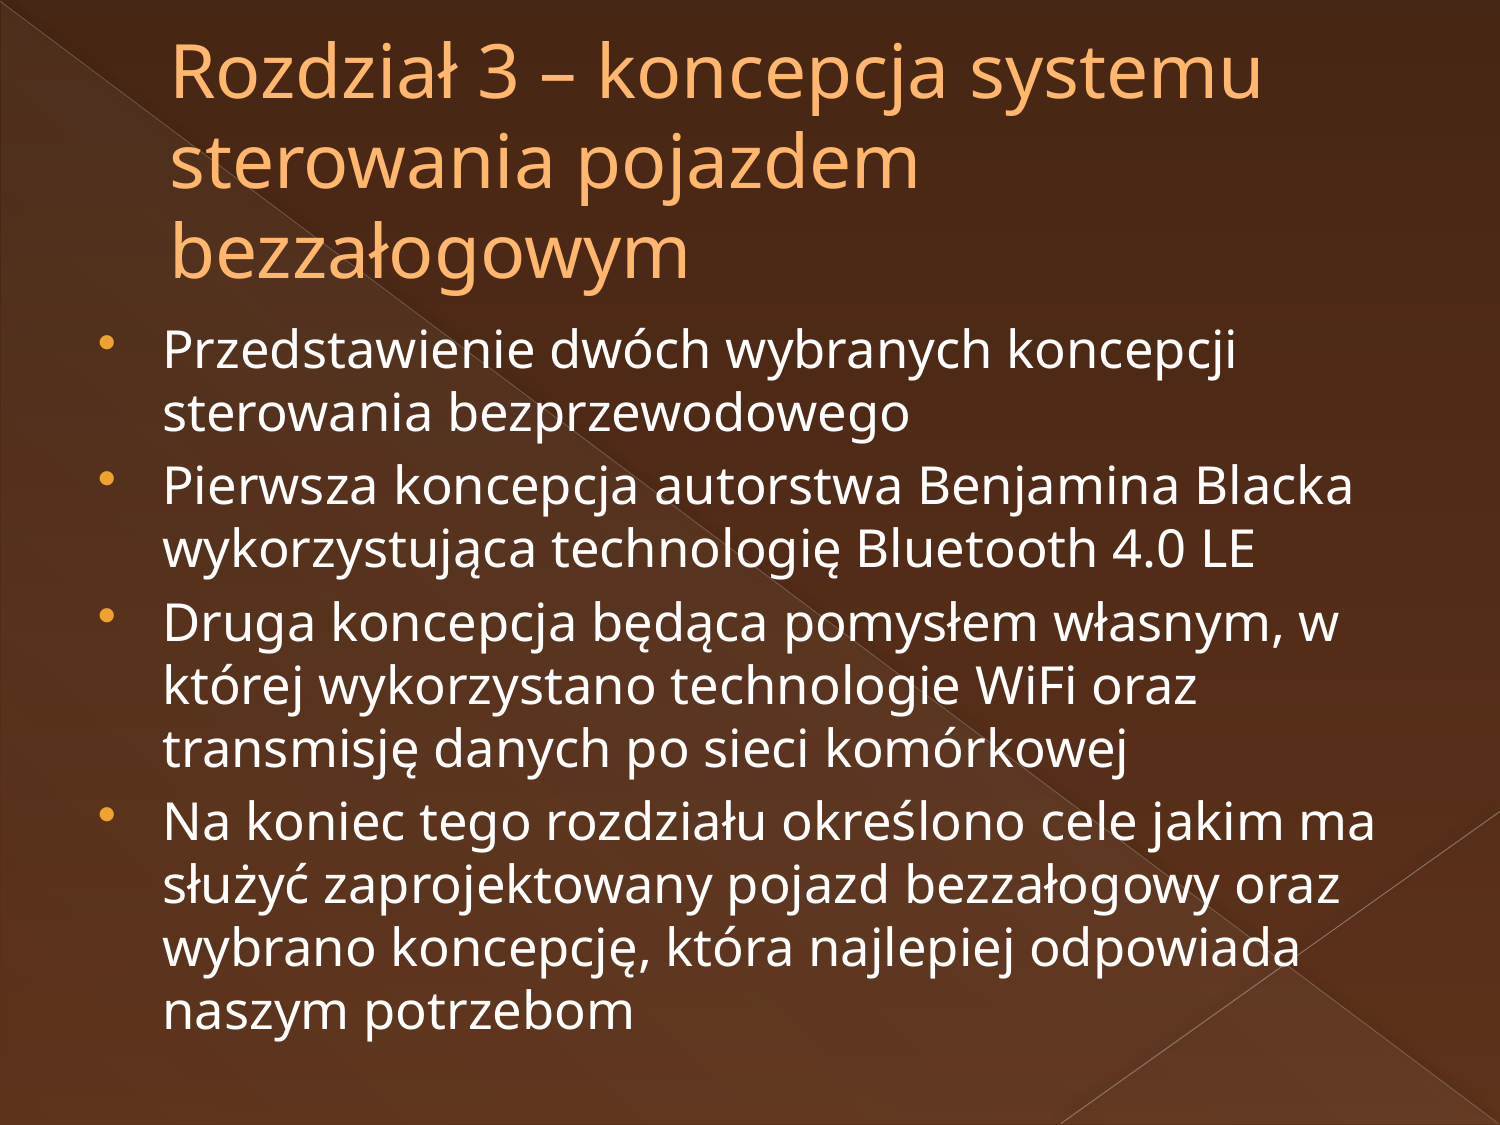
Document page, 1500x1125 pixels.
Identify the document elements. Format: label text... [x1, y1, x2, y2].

list Przedstawienie dwóch wybranych koncepcji sterowania bezprzewodowego Pierwsza koncepcja autorstwa Benjamina Blacka wykorzystująca technologię Bluetooth 4.0 LE Druga koncepcja będąca pomysłem własnym, w której wykorzystano technologie WiFi oraz transmisję danych po sieci komórkowej Na koniec tego rozdziału określono cele jakim ma służyć zaprojektowany pojazd bezzałogowy oraz wybrano koncepcję, która najlepiej odpowiada naszym potrzebom [75, 308, 1425, 1059]
title Rozdział 3 – koncepcja systemu sterowania pojazdem bezzałogowym [75, 43, 1425, 274]
